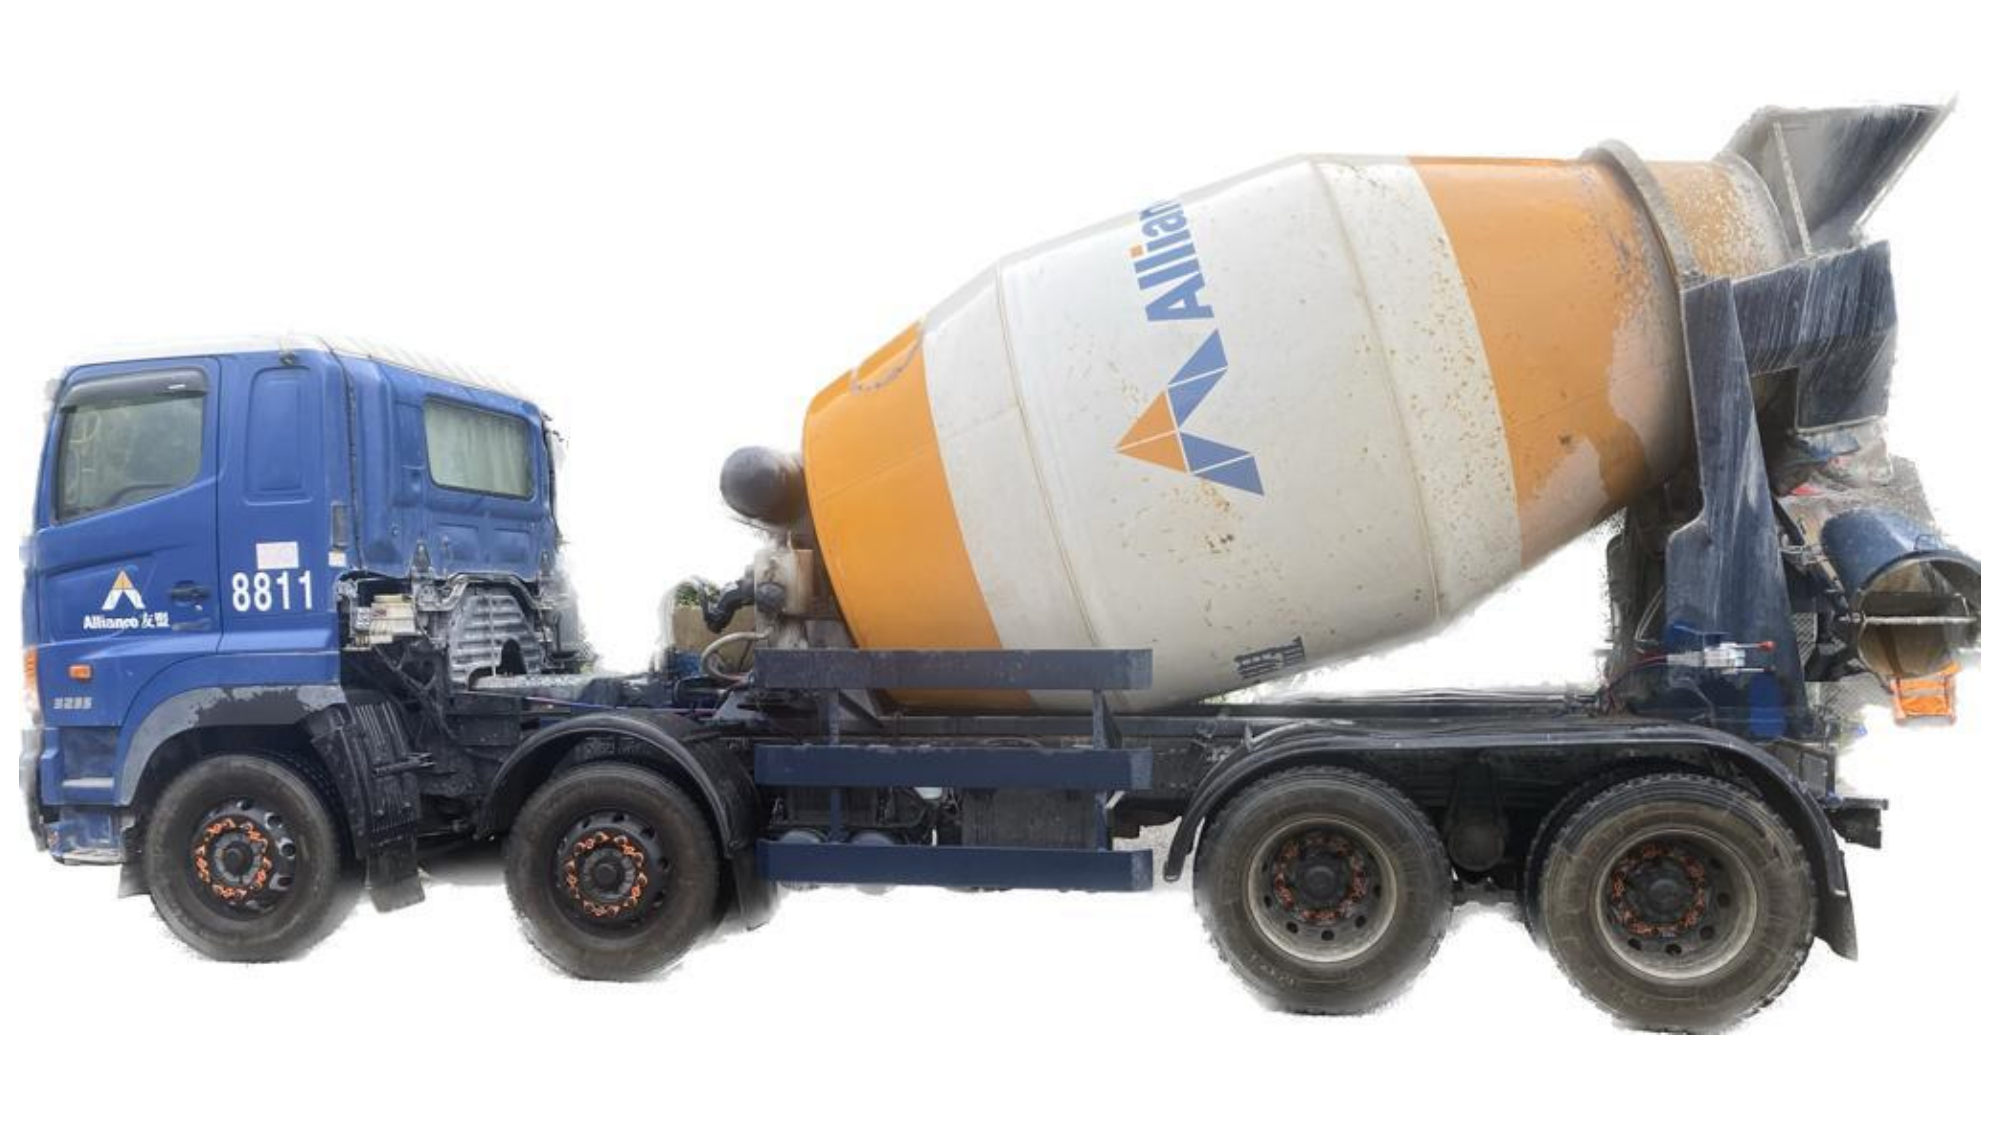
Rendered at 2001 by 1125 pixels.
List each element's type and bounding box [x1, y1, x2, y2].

picture [19, 90, 1981, 1035]
